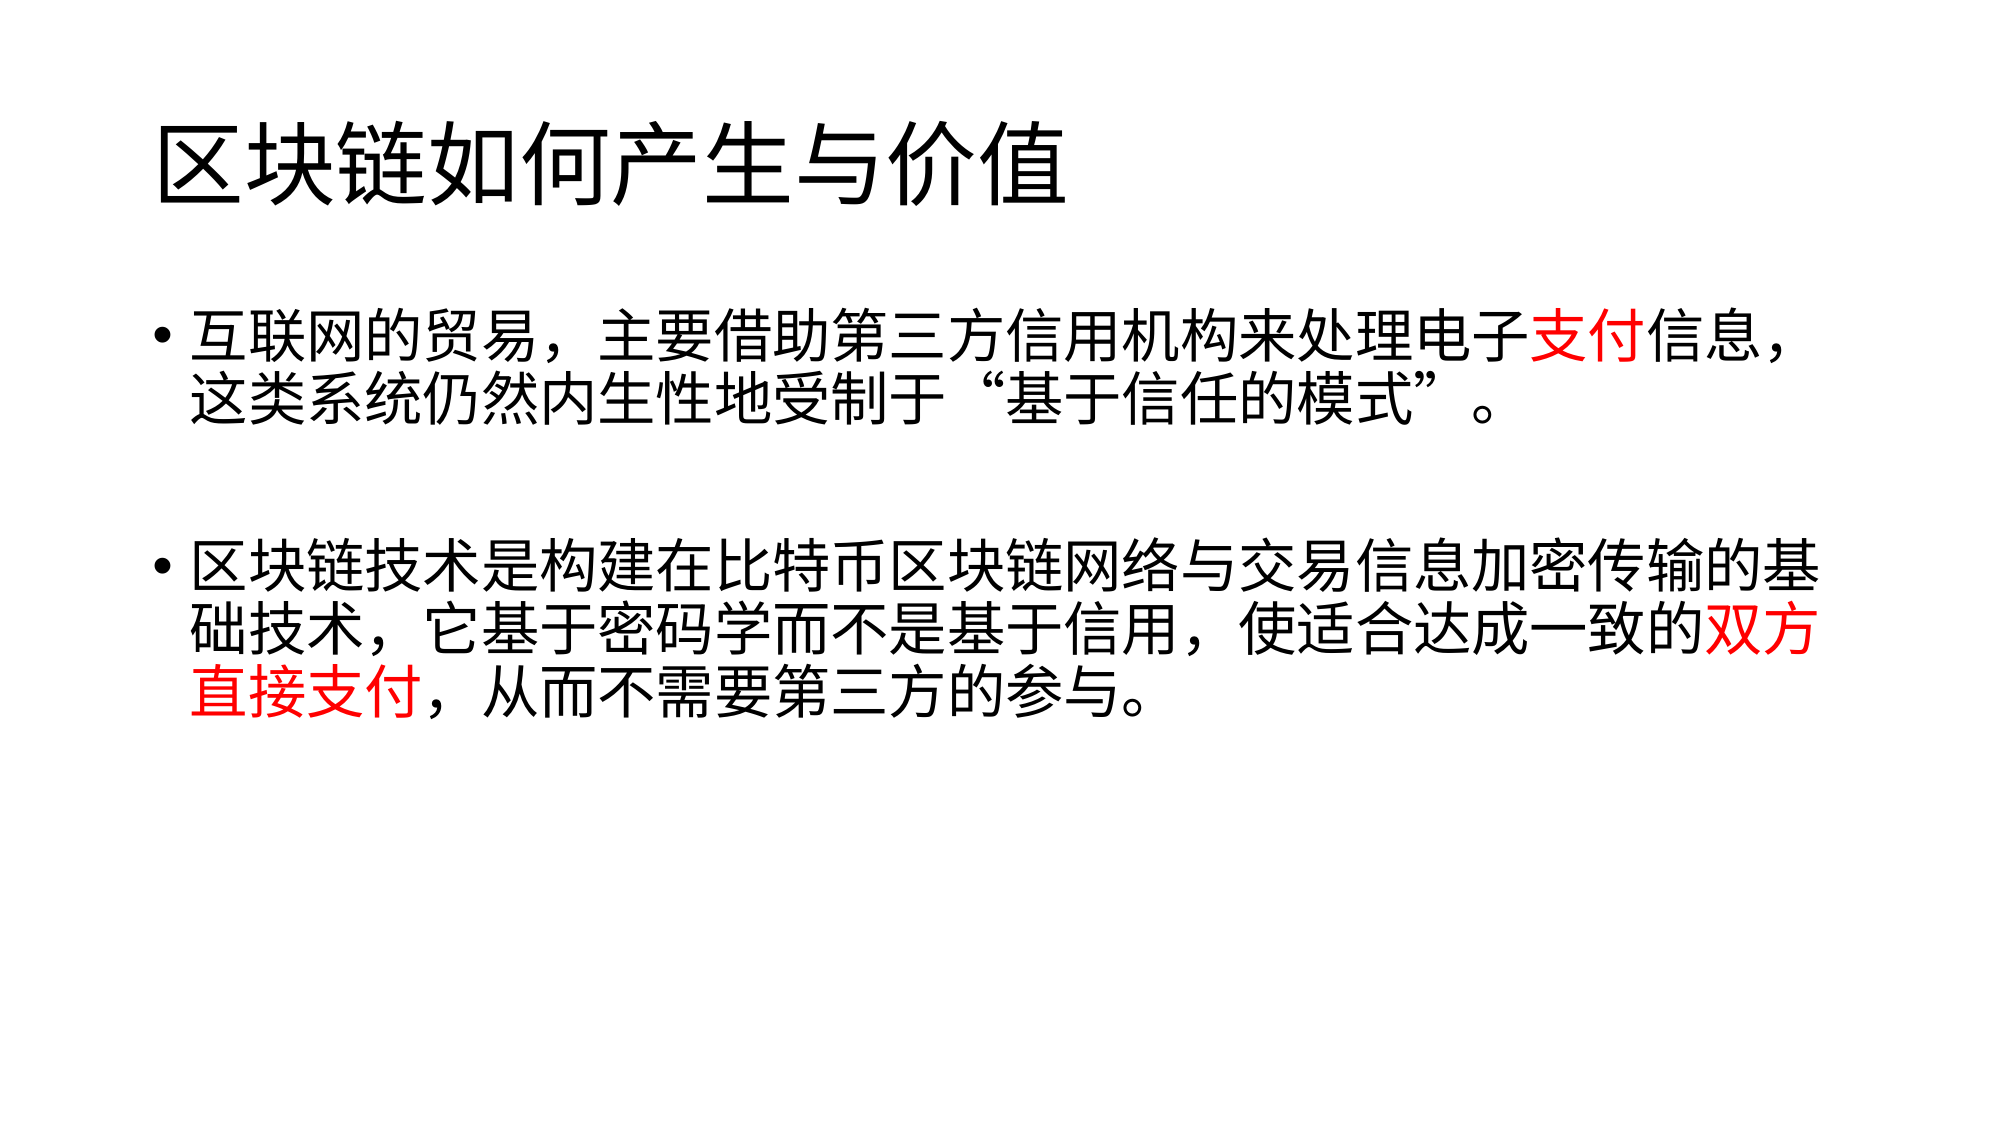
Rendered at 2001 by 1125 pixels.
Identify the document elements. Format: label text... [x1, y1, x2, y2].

title 区块链如何产生与价值 [137, 59, 1863, 278]
list 互联网的贸易，主要借助第三方信用机构来处理电子支付信息，这类系统仍然内生性地受制于“基于信任的模式”。 区块链技术是构建在比特币区块链网络与交易信息加密传输的基础技术，它基于密码学而不是基于信用，使适合达成一致的双方直接支付，从而不需要第三方的参与。 [137, 299, 1863, 1014]
